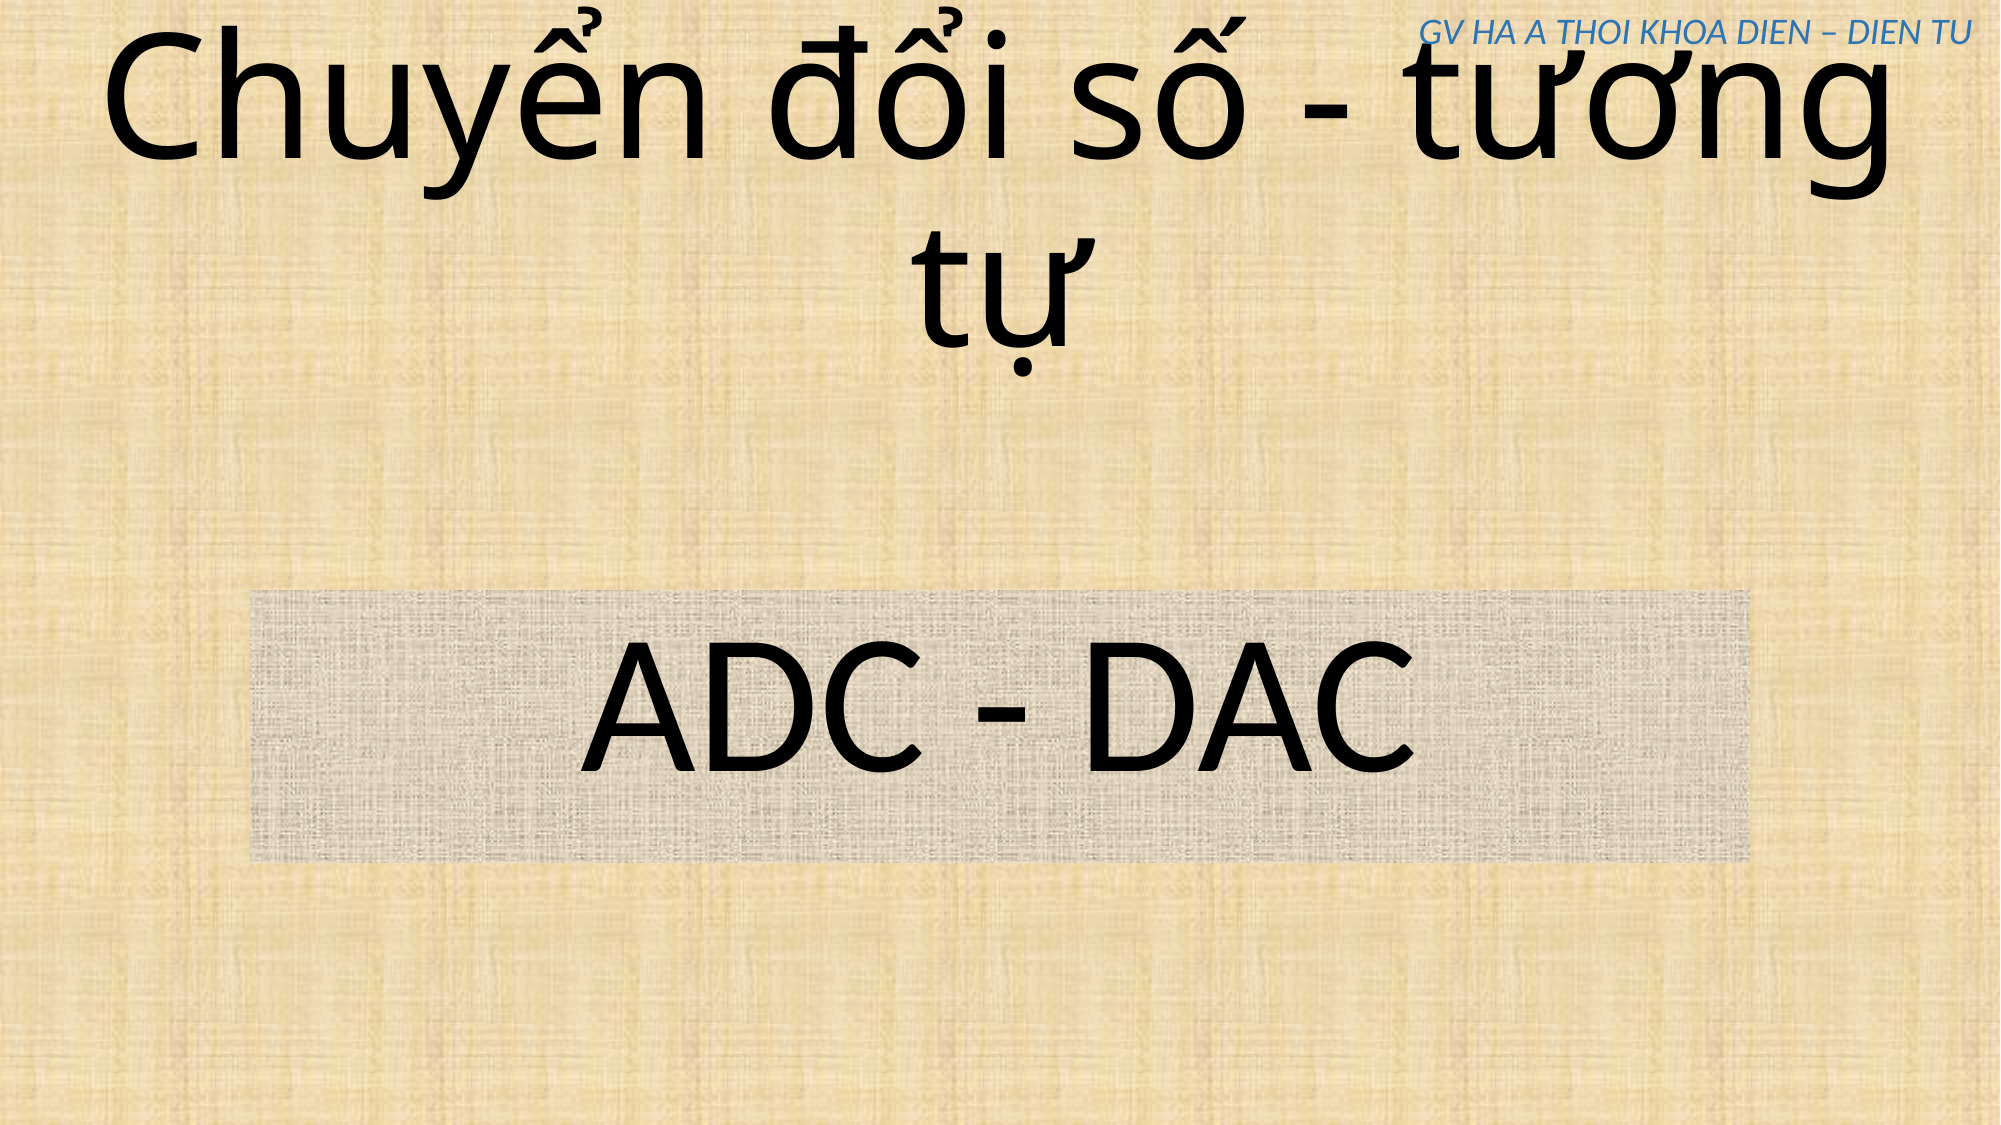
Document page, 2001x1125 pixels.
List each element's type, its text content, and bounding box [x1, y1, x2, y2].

title Chuyển đổi số - tương tự [0, 0, 2000, 392]
text_box GV HA A THOI KHOA DIEN – DIEN TU [1403, 0, 1997, 60]
picture [0, 0, 2001, 1125]
subtitle ADC - DAC [249, 590, 1750, 863]
